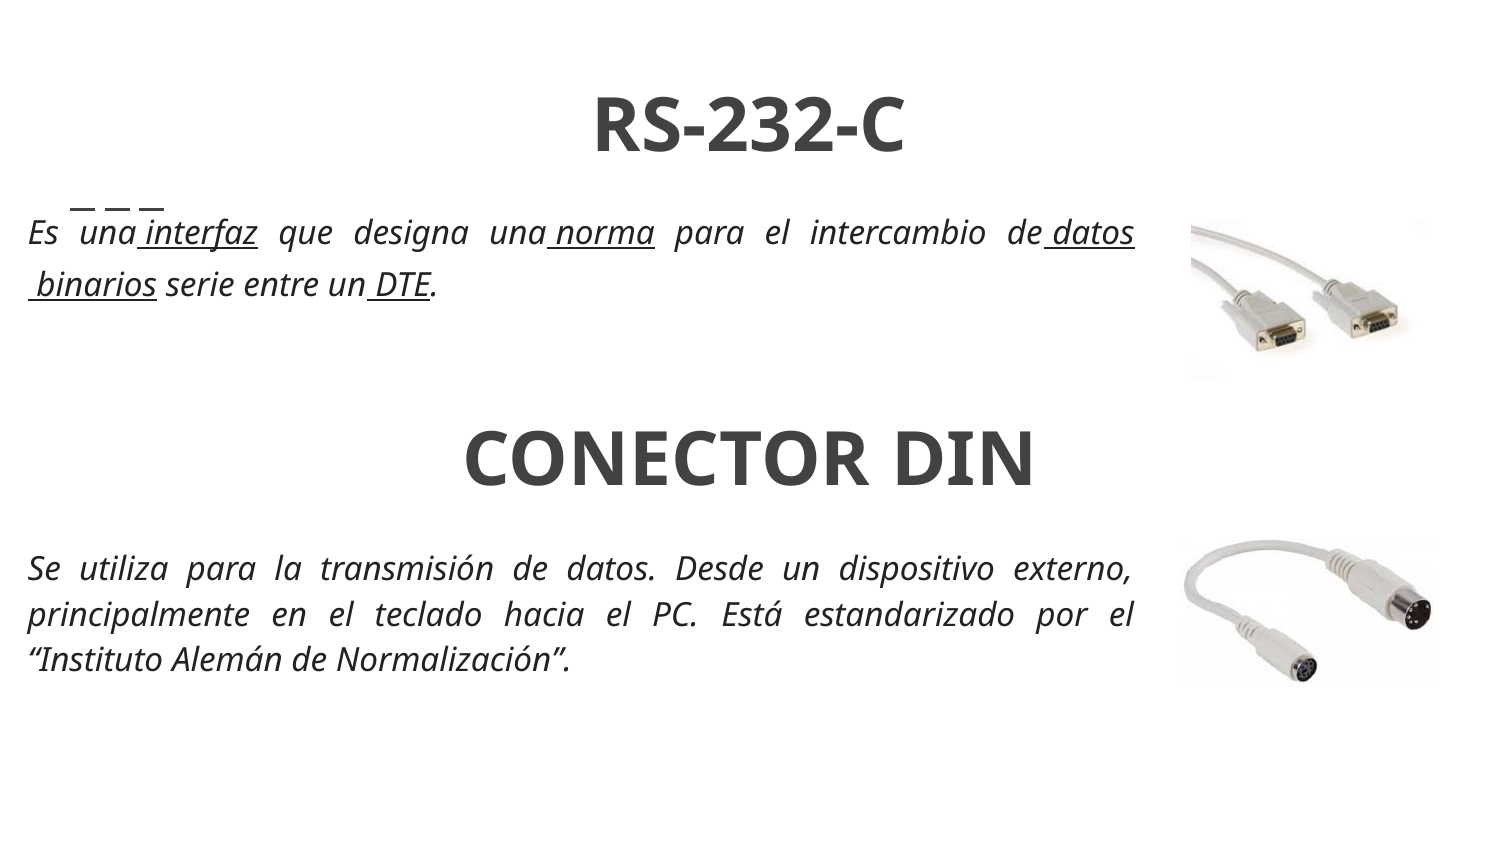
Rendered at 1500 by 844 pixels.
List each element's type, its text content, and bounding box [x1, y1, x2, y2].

title RS-232-C [51, 61, 1449, 182]
list Se utiliza para la transmisión de datos. Desde un dispositivo externo, principalmente en el teclado hacia el PC. Está estandarizado por el “Instituto Alemán de Normalización”. [12, 525, 1150, 795]
title CONECTOR DIN [51, 421, 1449, 516]
picture [1169, 531, 1448, 694]
picture [1191, 183, 1426, 418]
list Es una interfaz que designa una norma para el intercambio de datos binarios serie entre un DTE. [12, 189, 1150, 412]
